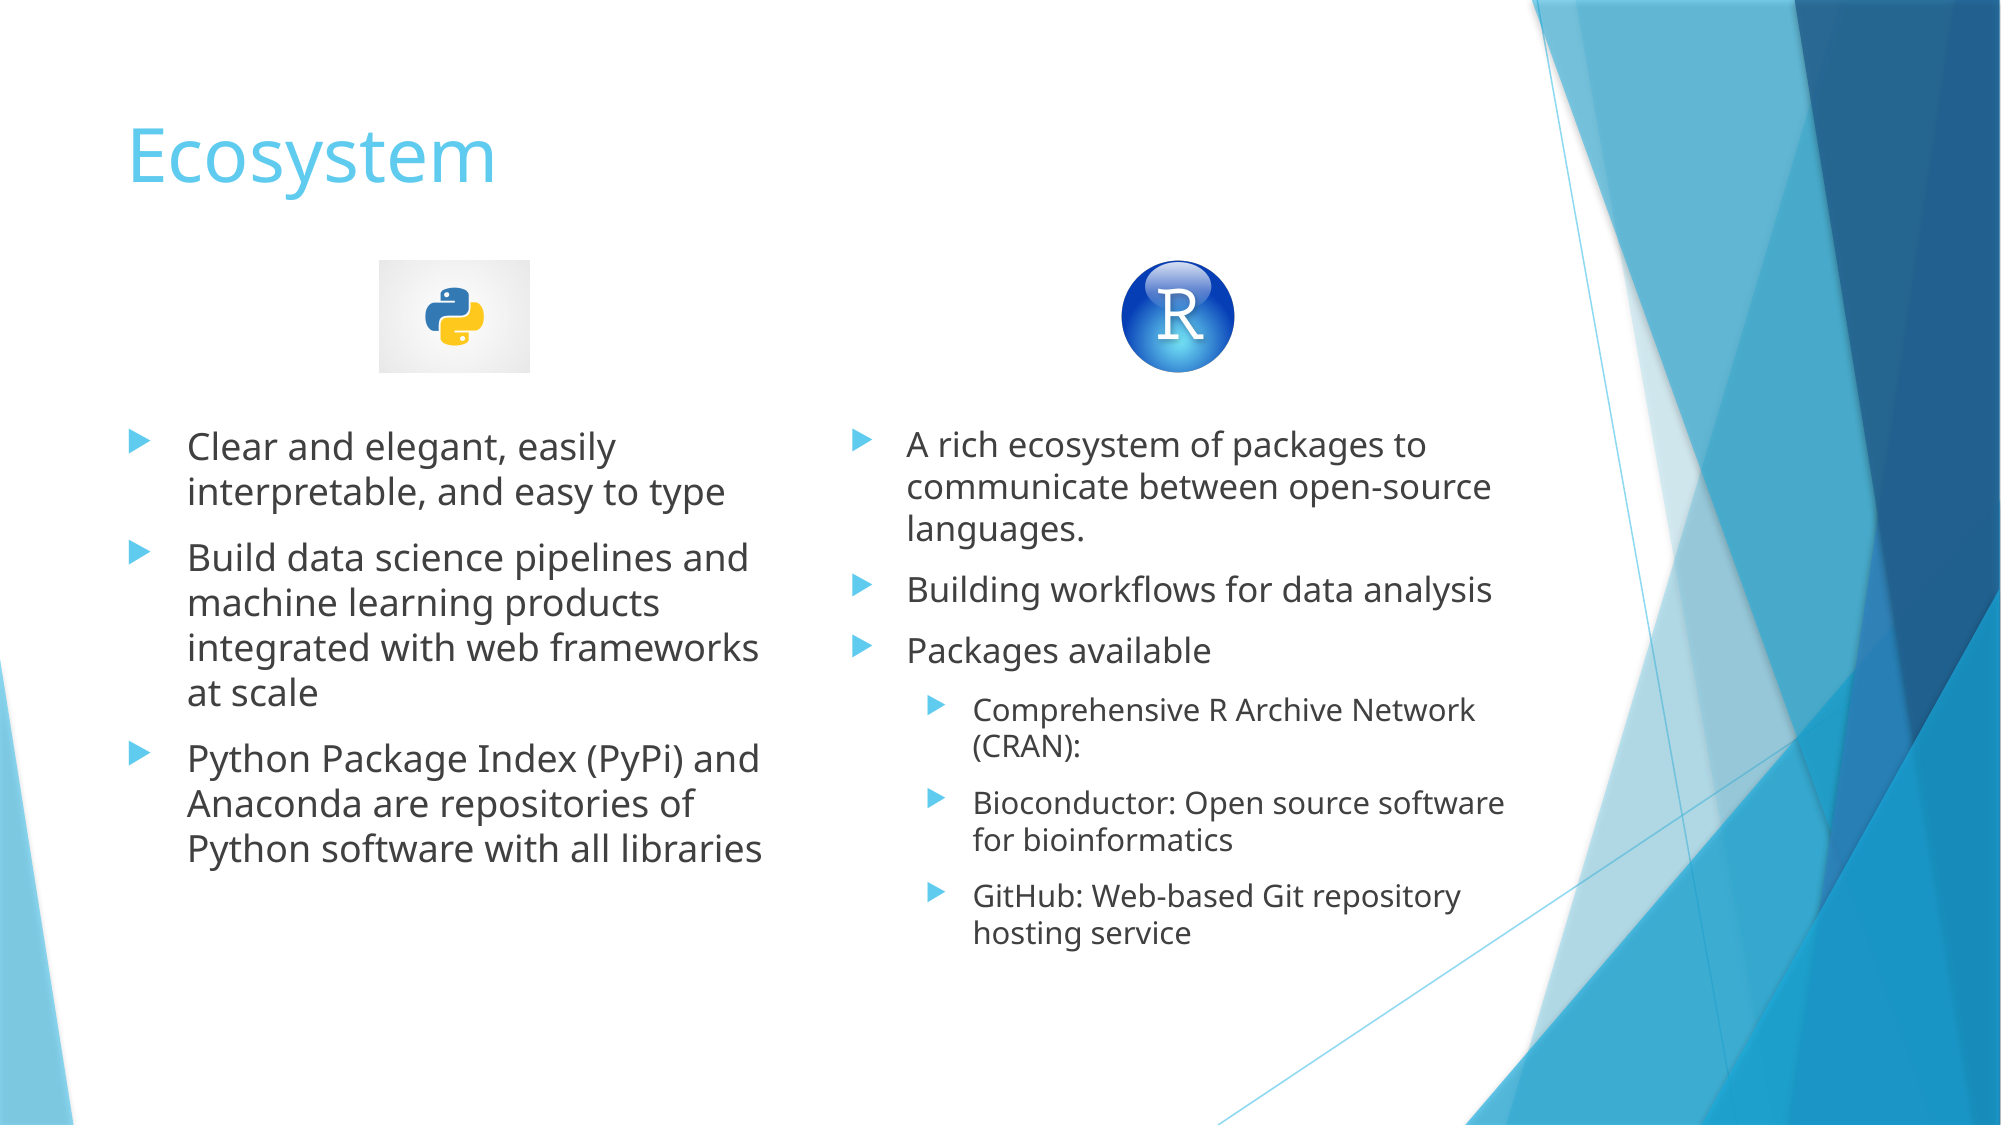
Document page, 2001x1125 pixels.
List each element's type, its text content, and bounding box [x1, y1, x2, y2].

picture [1121, 259, 1235, 374]
list Clear and elegant, easily interpretable, and easy to type Build data science pipelines and machine learning products integrated with web frameworks at scale Python Package Index (PyPi) and Anaconda are repositories of Python software with all libraries [111, 415, 798, 992]
picture [378, 259, 530, 374]
title Ecosystem [111, 99, 1522, 317]
list A rich ecosystem of packages to communicate between open-source languages. Building workflows for data analysis Packages available Comprehensive R Archive Network (CRAN): Bioconductor: Open source software for bioinformatics GitHub: Web-based Git repository hosting service [834, 415, 1522, 992]
